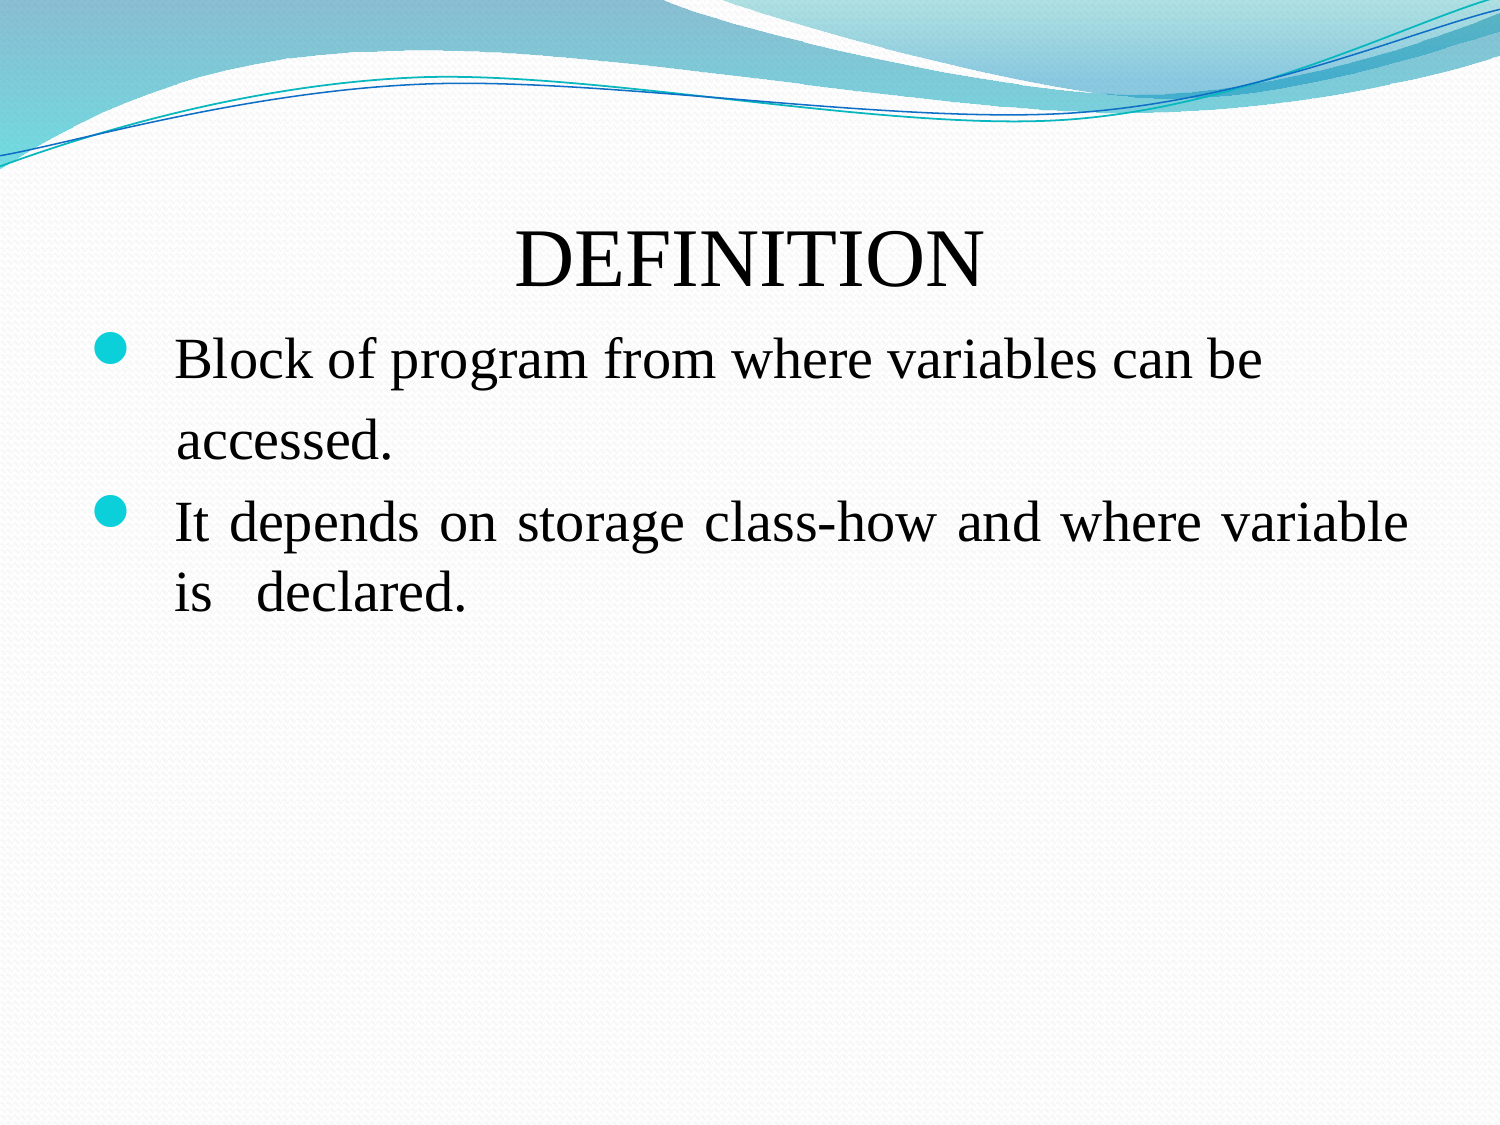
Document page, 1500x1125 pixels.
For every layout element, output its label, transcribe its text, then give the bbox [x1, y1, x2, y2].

title DEFINITION [75, 115, 1425, 303]
list Block of program from where variables can be accessed. It depends on storage class-how and where variable is declared. [75, 312, 1425, 1033]
